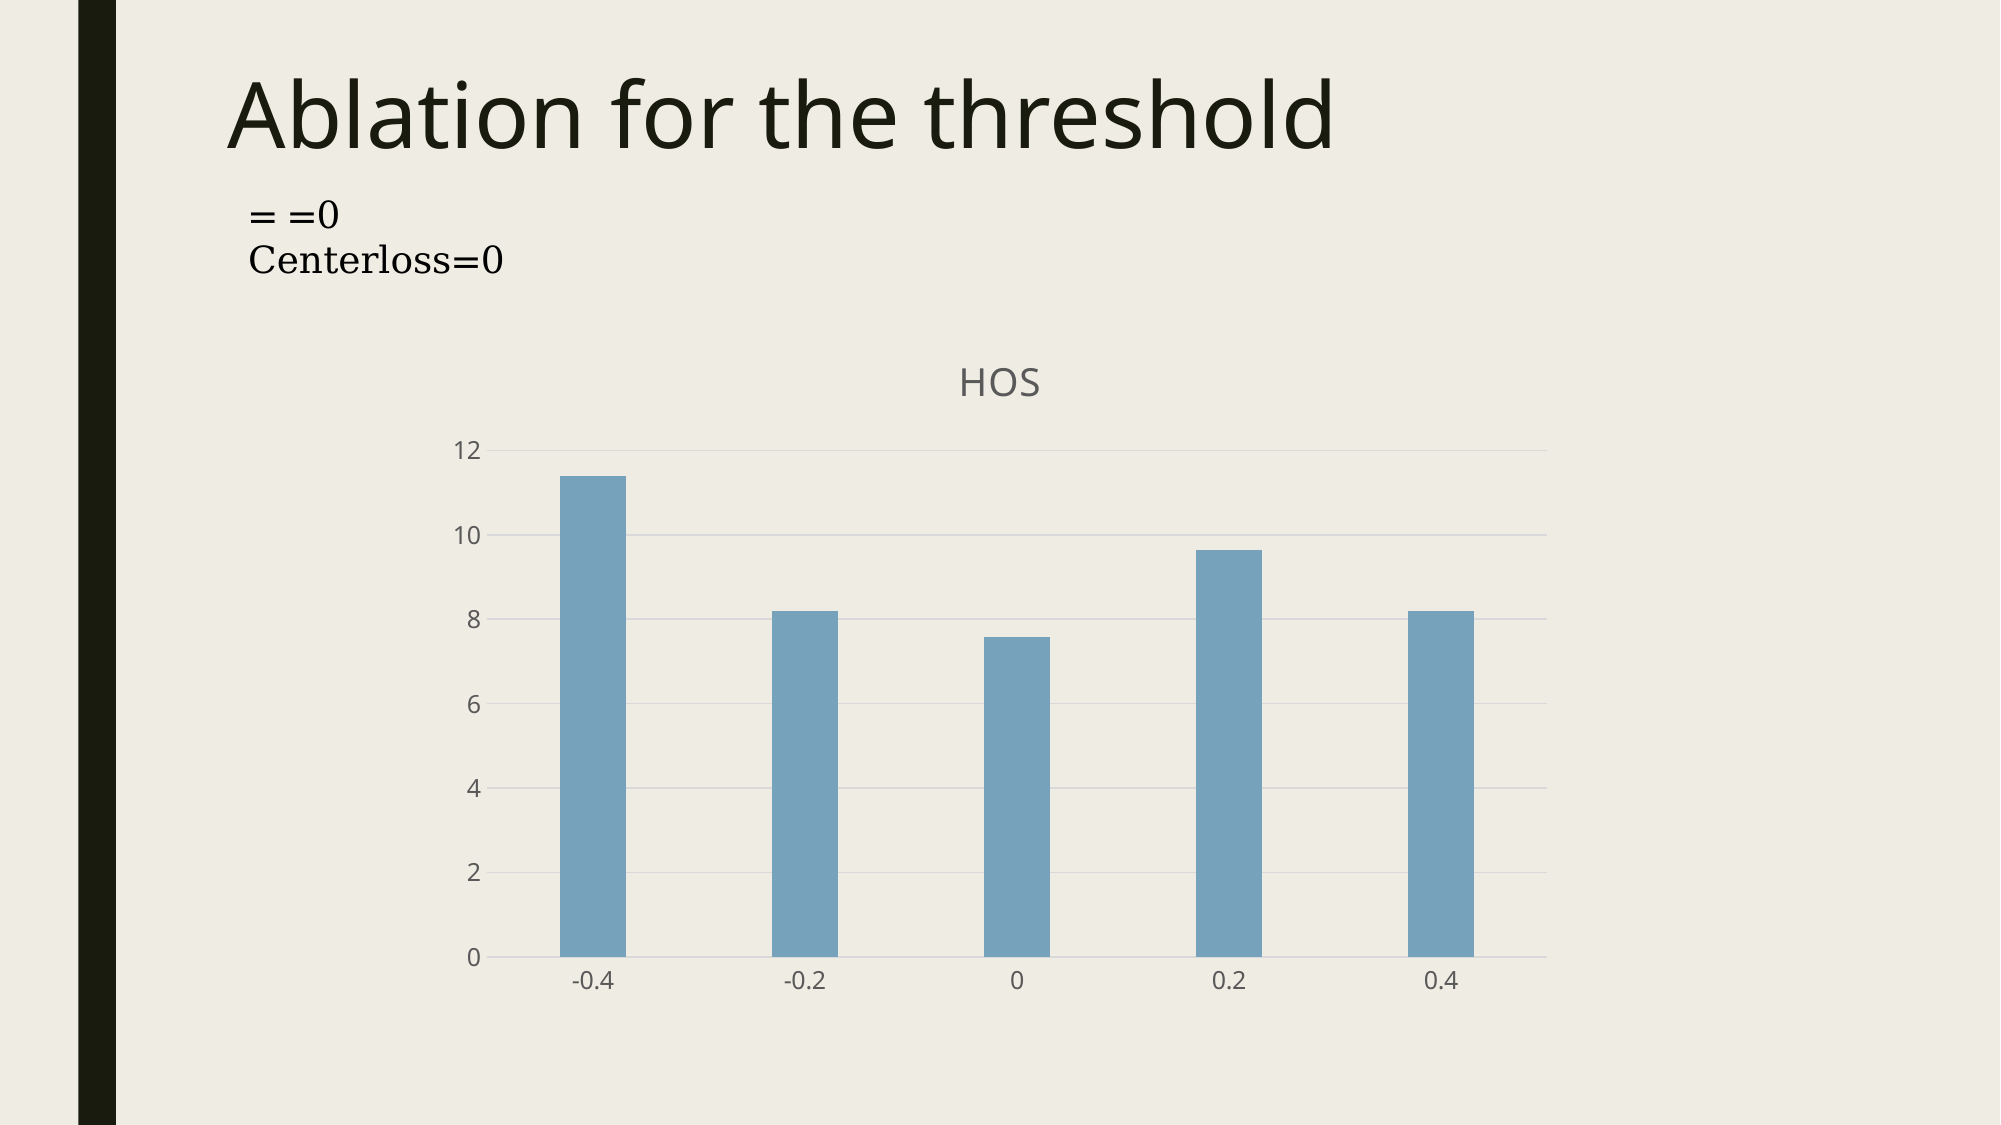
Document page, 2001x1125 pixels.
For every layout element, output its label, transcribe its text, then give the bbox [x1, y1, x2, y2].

title Ablation for the threshold [212, 63, 1788, 184]
chart [429, 321, 1570, 1012]
